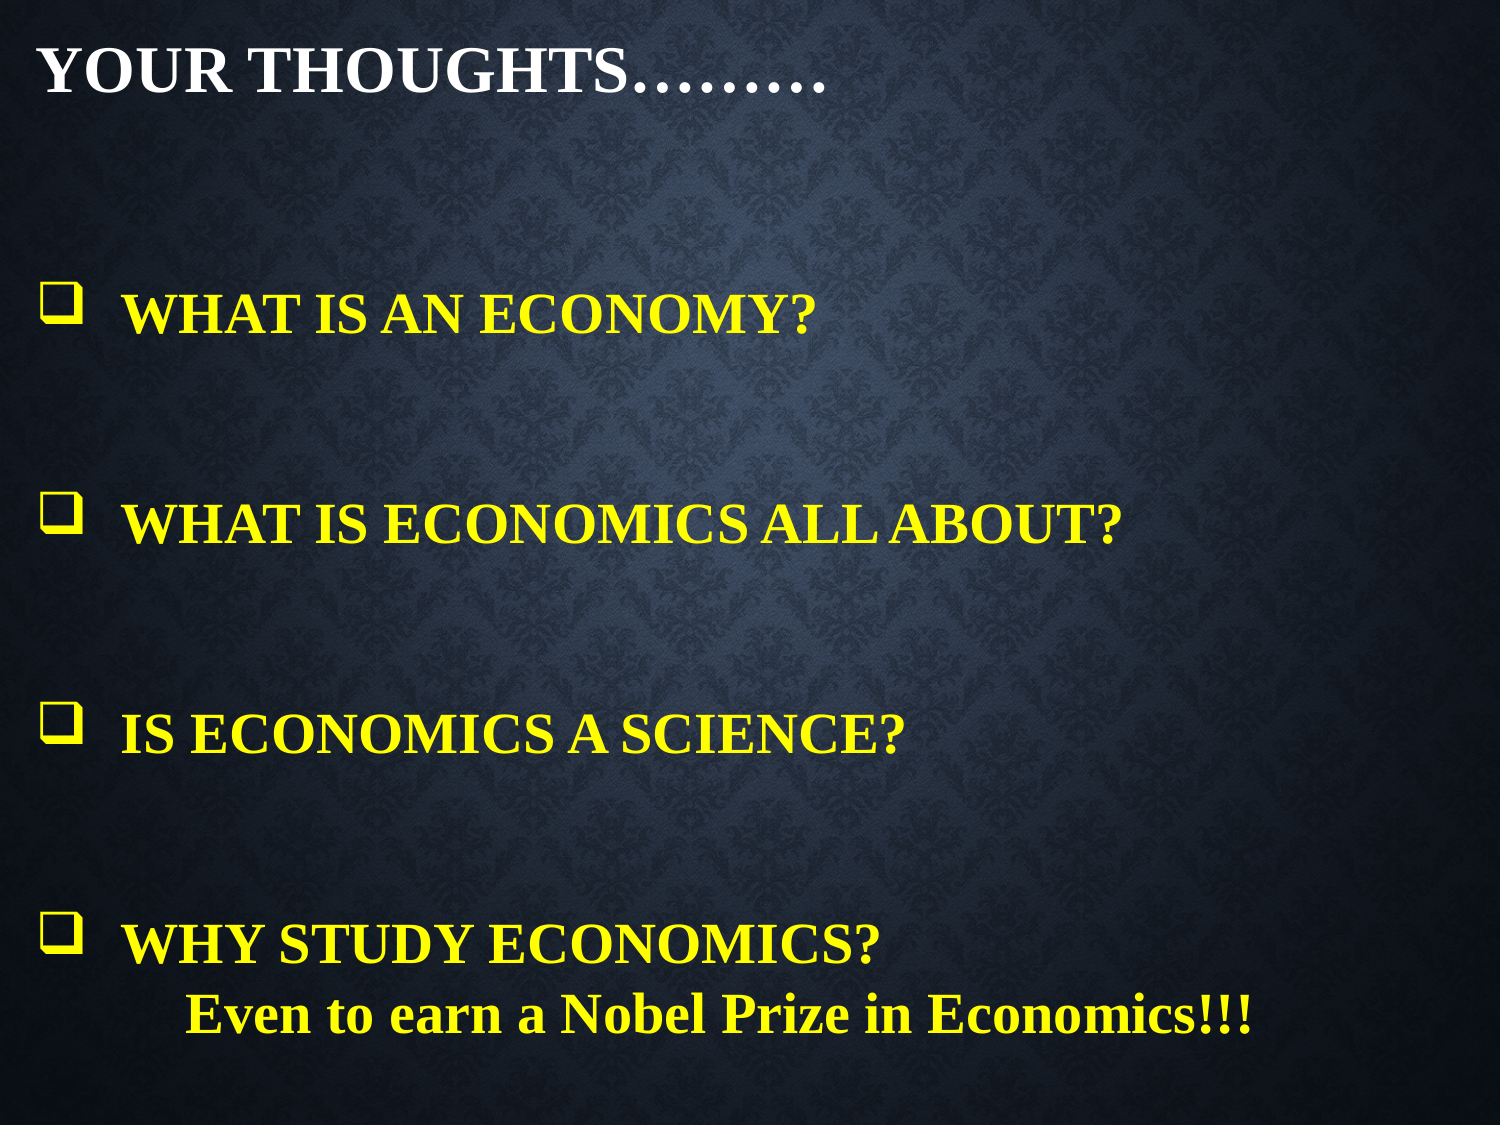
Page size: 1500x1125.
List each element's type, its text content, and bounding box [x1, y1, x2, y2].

text_box YOUR THOUGHTS……… [20, 18, 1463, 113]
text_box WHAT IS AN ECONOMY? WHAT IS ECONOMICS ALL ABOUT? IS ECONOMICS A SCIENCE? WHY STUDY ECONOMICS? Even to earn a Nobel Prize in Economics!!! [20, 128, 1500, 1053]
